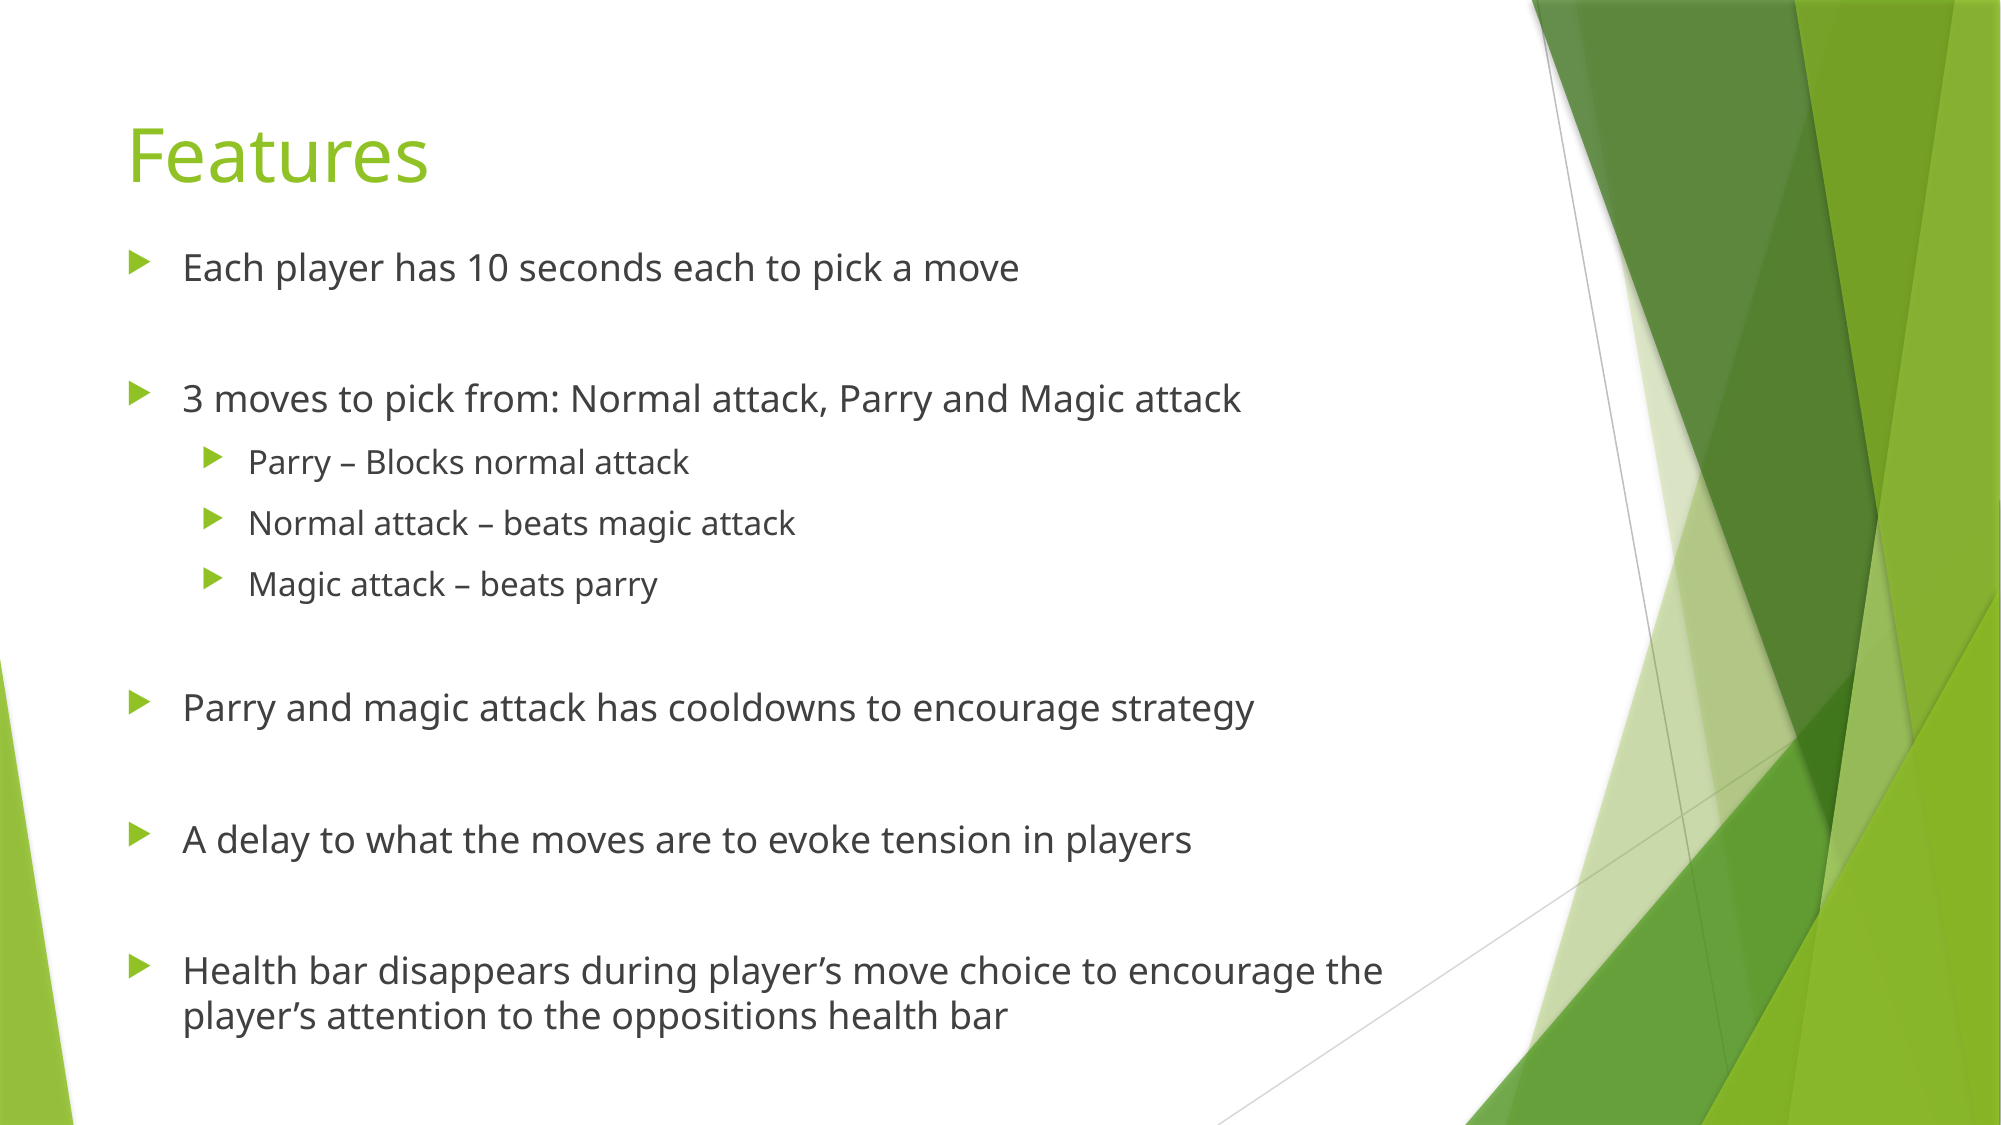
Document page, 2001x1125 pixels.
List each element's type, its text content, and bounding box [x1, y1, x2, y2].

title Features [111, 99, 1522, 236]
list Each player has 10 seconds each to pick a move 3 moves to pick from: Normal attack, Parry and Magic attack Parry – Blocks normal attack Normal attack – beats magic attack Magic attack – beats parry Parry and magic attack has cooldowns to encourage strategy A delay to what the moves are to evoke tension in players Health bar disappears during player’s move choice to encourage the player’s attention to the oppositions health bar [111, 236, 1522, 1081]
